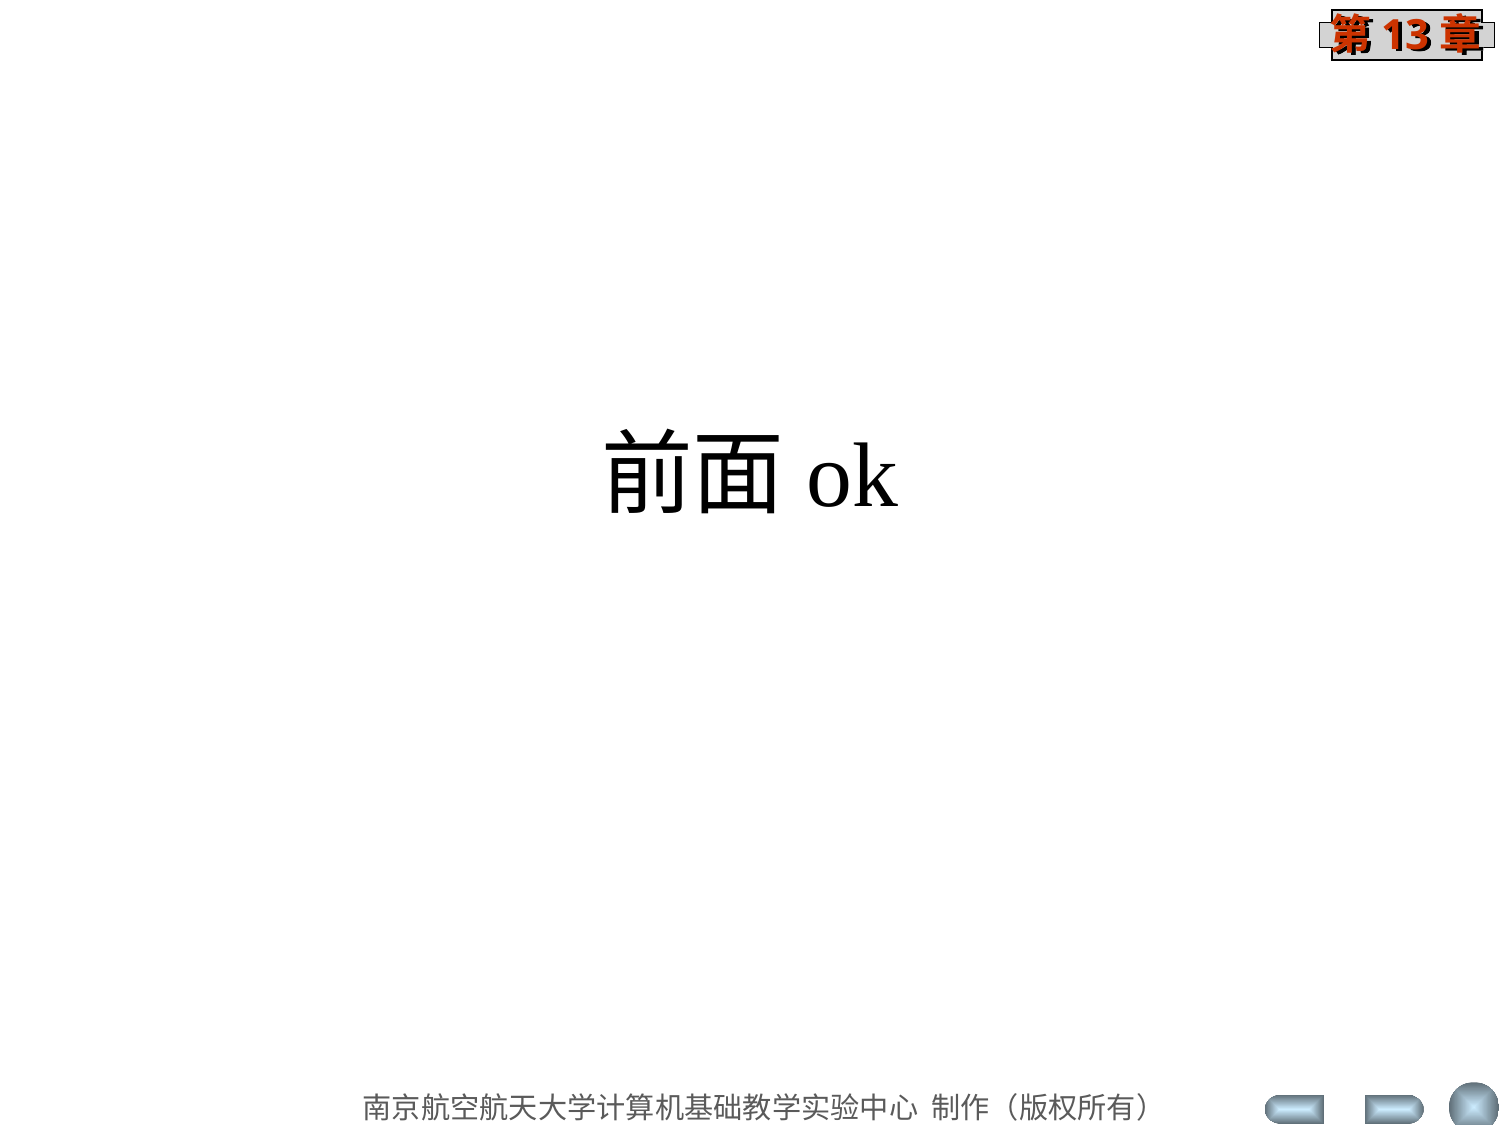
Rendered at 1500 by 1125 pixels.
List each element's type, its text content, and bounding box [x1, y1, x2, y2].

title 前面ok [112, 349, 1388, 591]
